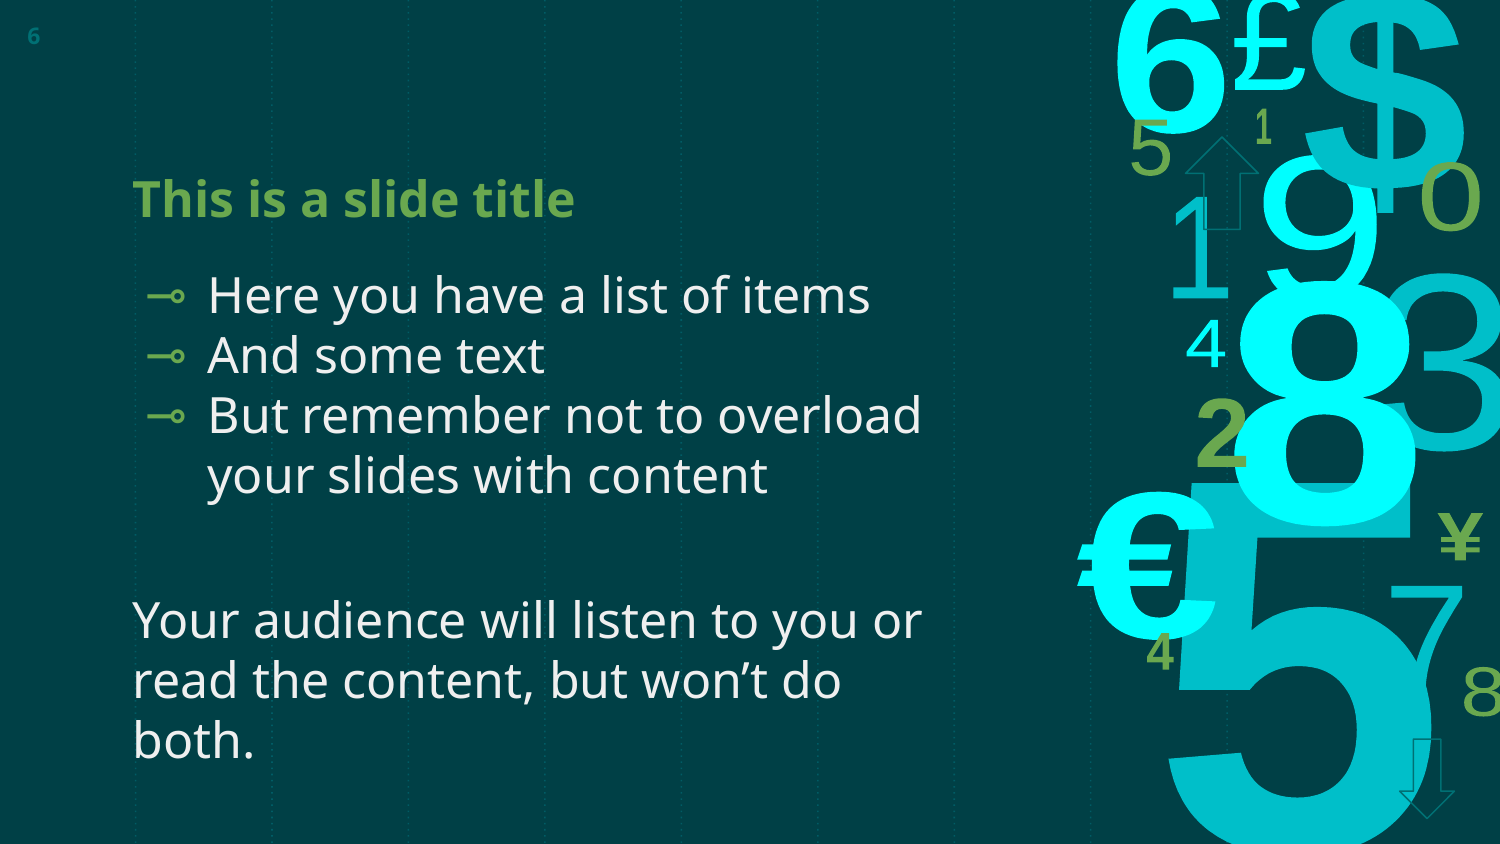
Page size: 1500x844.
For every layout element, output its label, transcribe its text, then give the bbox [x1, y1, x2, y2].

text_box <numéro> [12, 6, 103, 66]
text_box This is a slide title [117, 128, 966, 243]
text_box Here you have a list of items And some text But remember not to overload your slides with content Your audience will listen to you or read the content, but won’t do both. [117, 248, 966, 746]
